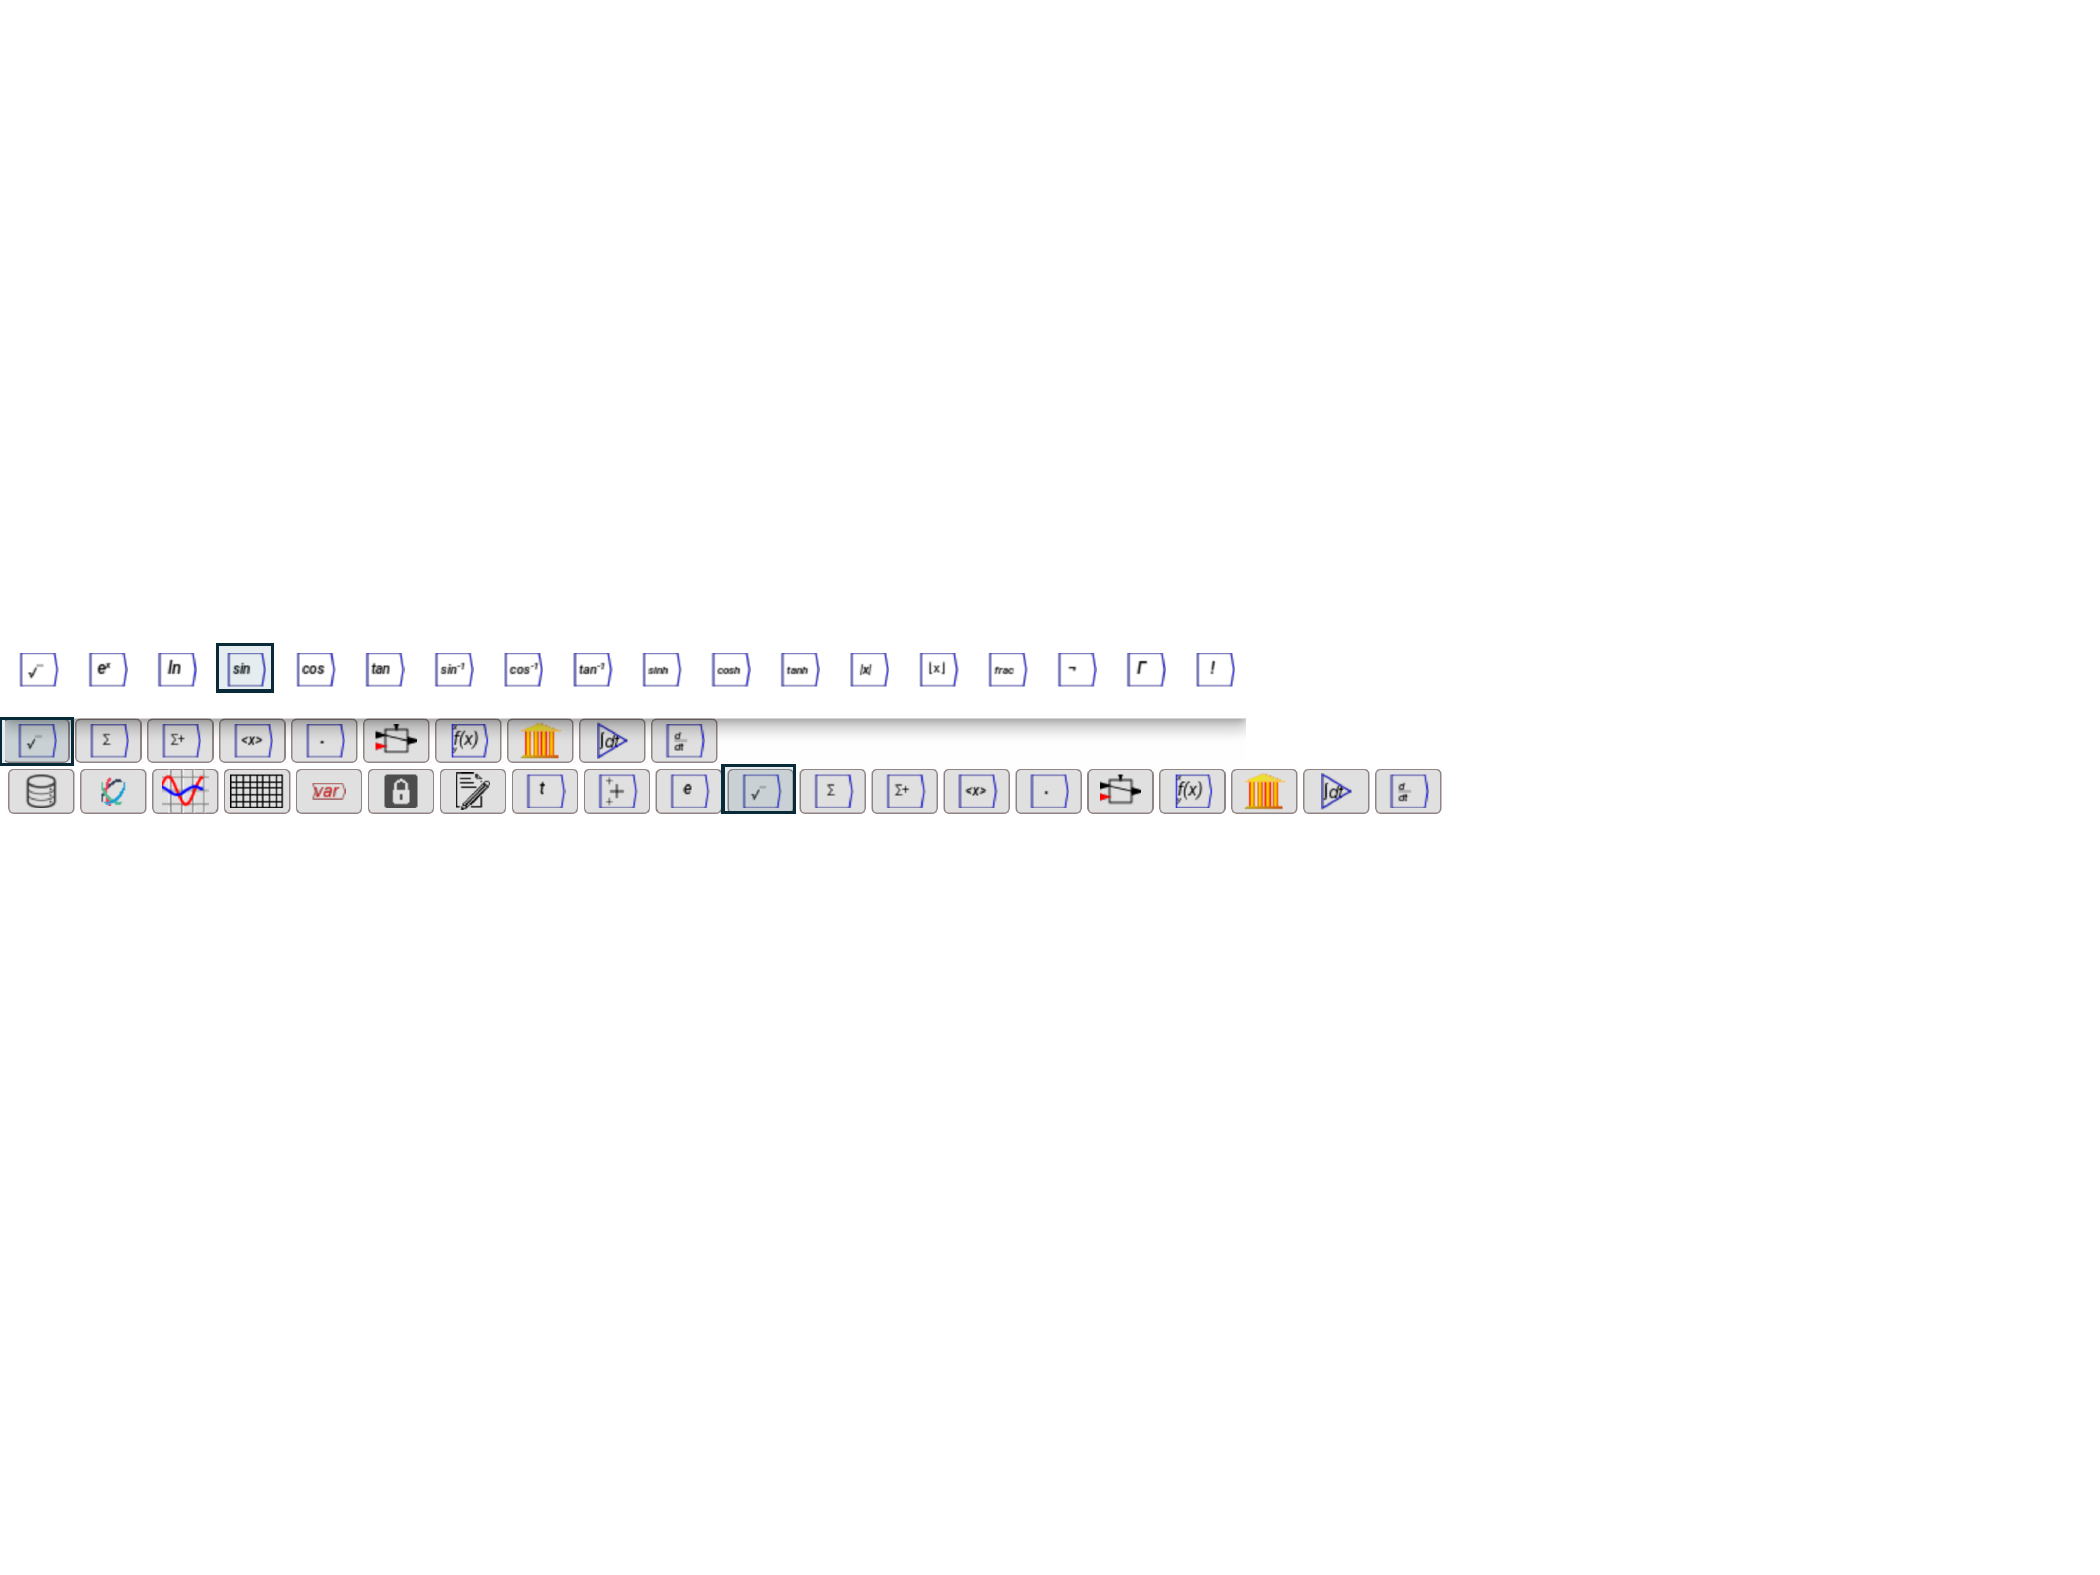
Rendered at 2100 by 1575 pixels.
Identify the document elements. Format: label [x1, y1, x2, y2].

picture [5, 767, 1447, 818]
picture [5, 631, 1246, 765]
text_box [0, 717, 74, 766]
